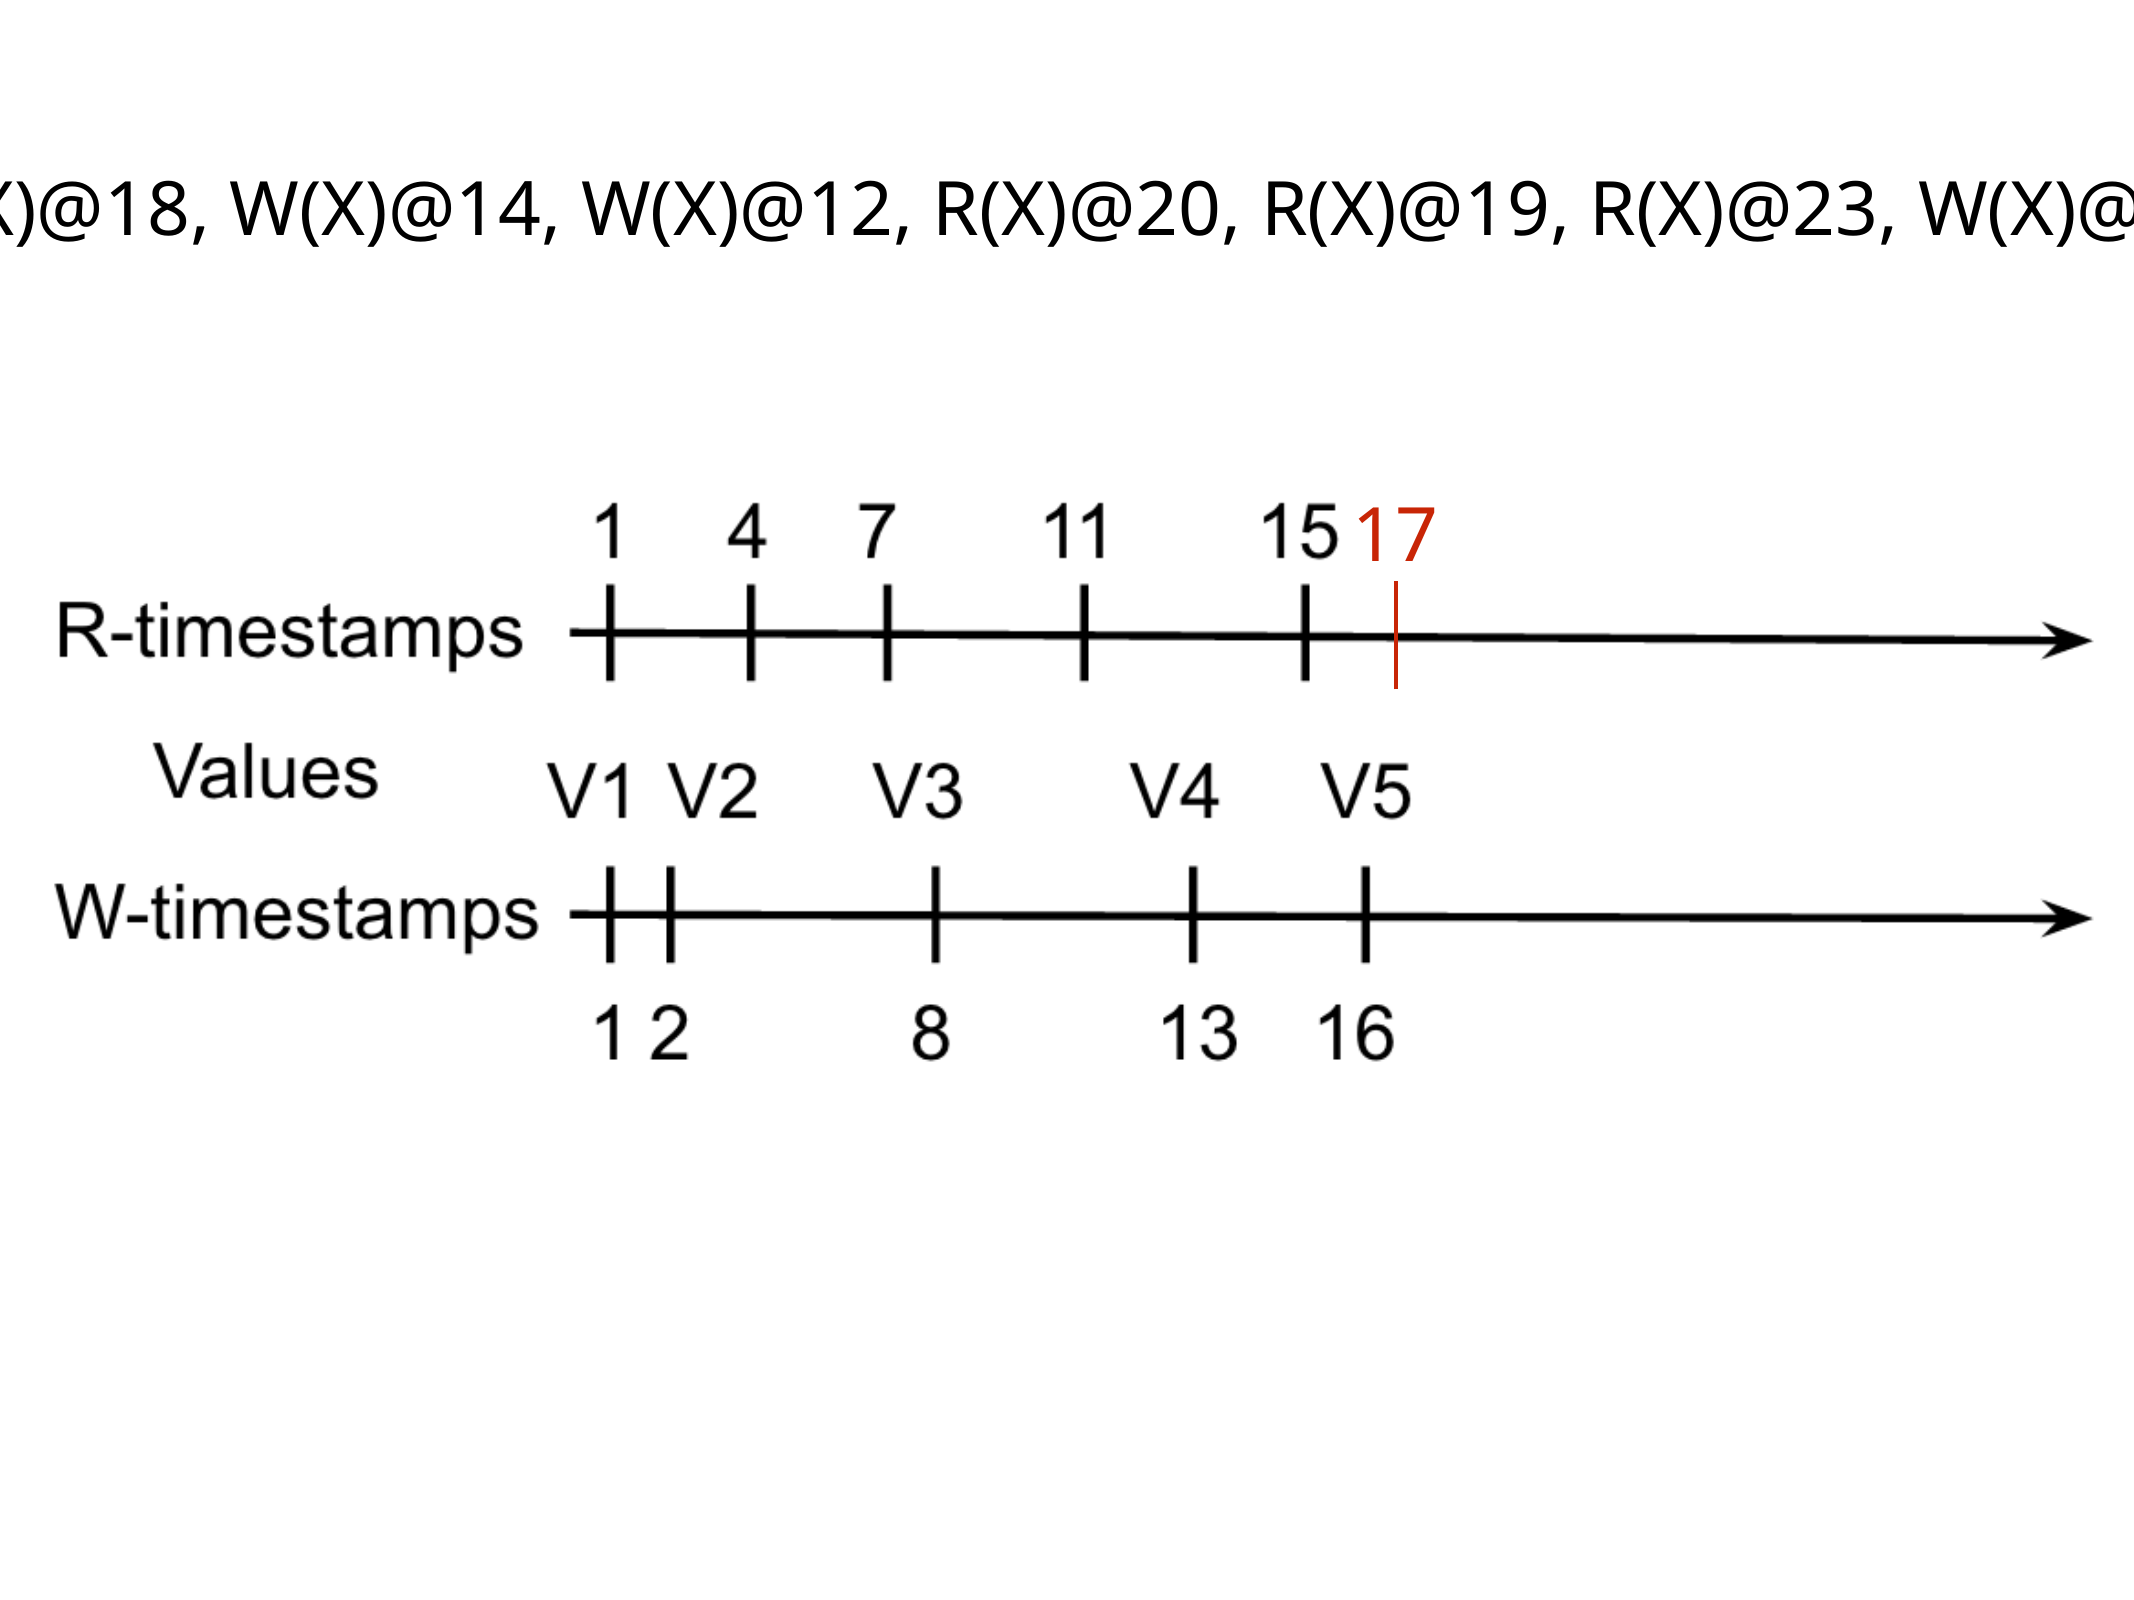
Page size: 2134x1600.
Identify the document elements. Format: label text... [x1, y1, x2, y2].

text_box R(X)@17, W(X)@18, W(X)@14, W(X)@12, R(X)@20, R(X)@19, R(X)@23, W(X)@26, W(X)@24 [0, 151, 2134, 259]
picture [0, 487, 2134, 1113]
